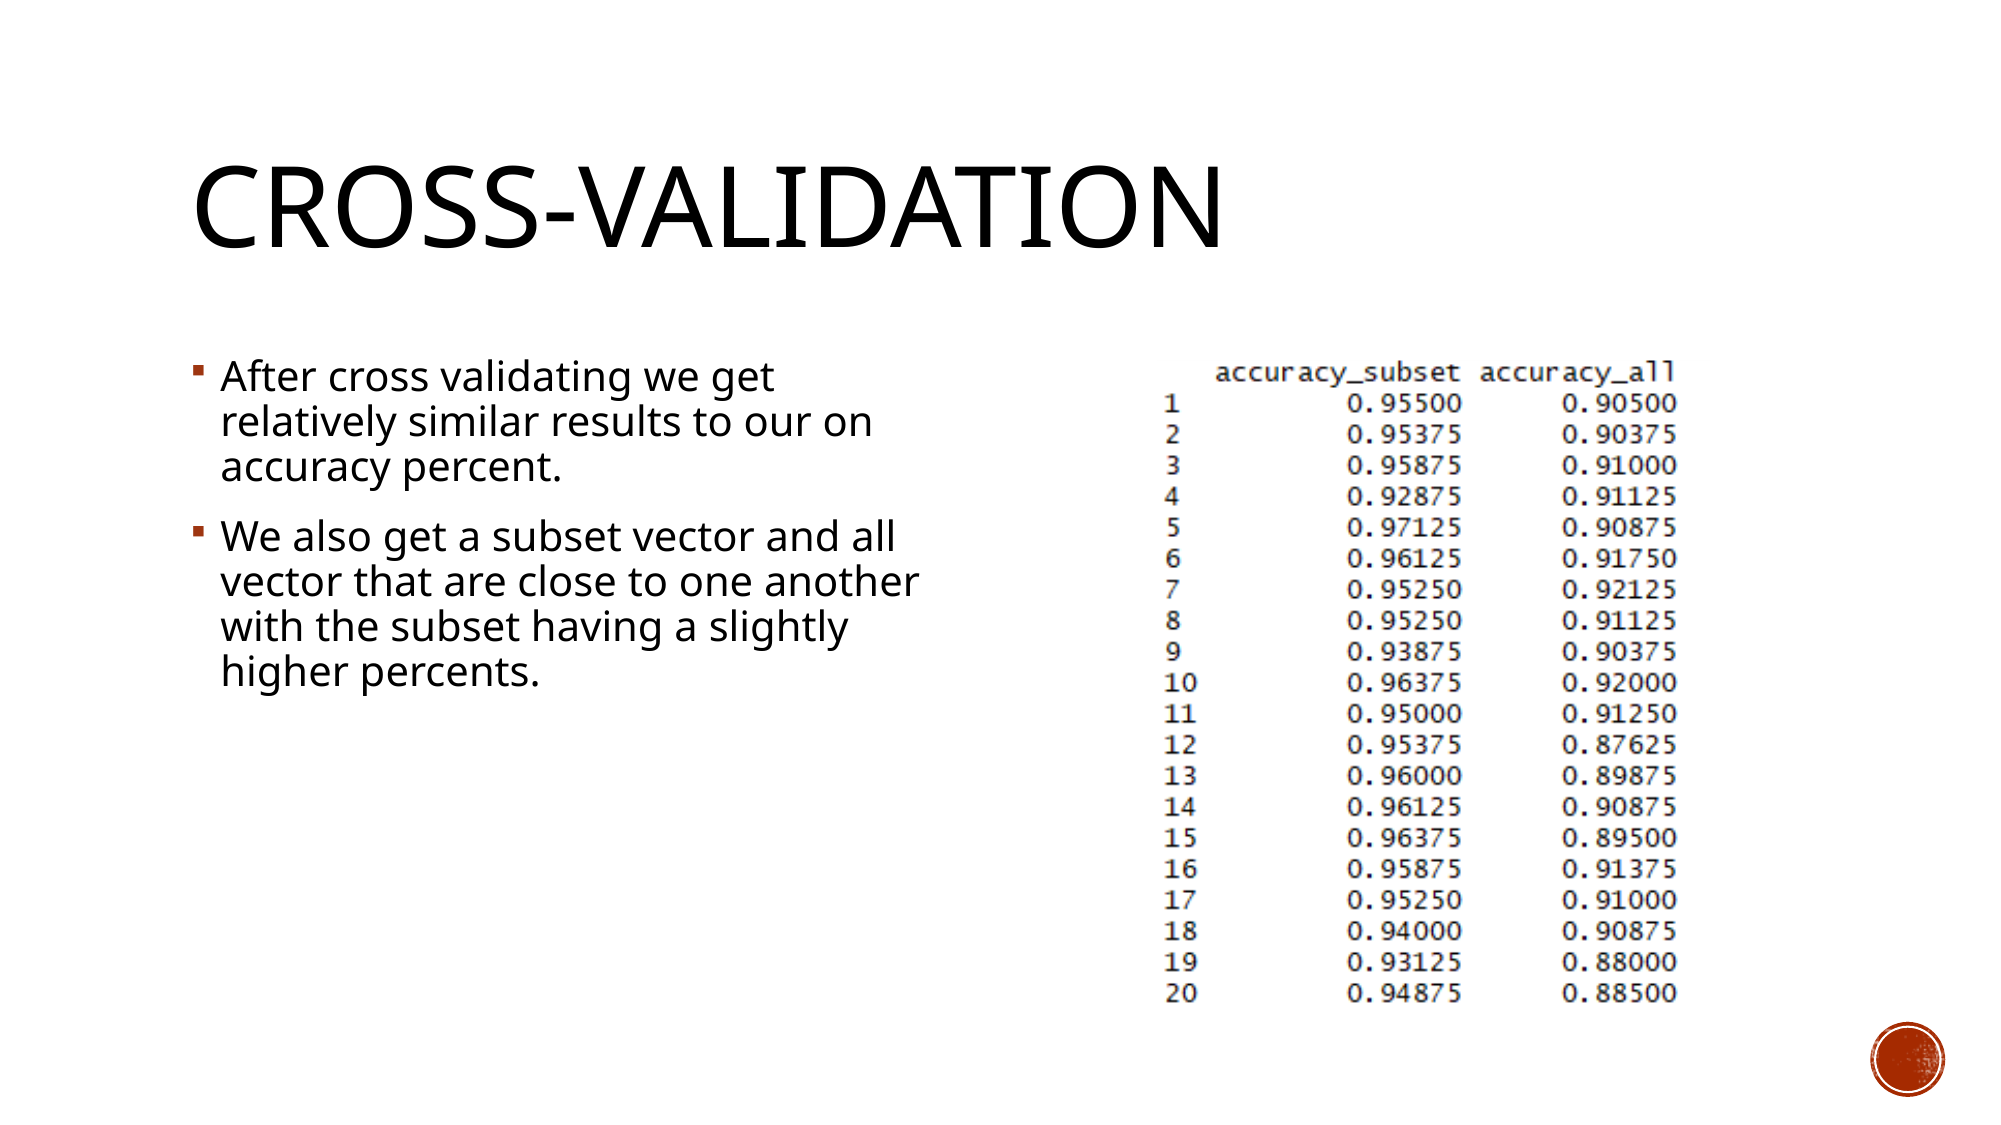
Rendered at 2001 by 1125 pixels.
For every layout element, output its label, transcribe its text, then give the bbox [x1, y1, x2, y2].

picture [1157, 359, 1711, 1013]
list After cross validating we get relatively similar results to our on accuracy percent. We also get a subset vector and all vector that are close to one another with the subset having a slightly higher percents. [175, 348, 959, 1013]
title Cross-Validation [175, 79, 1826, 344]
